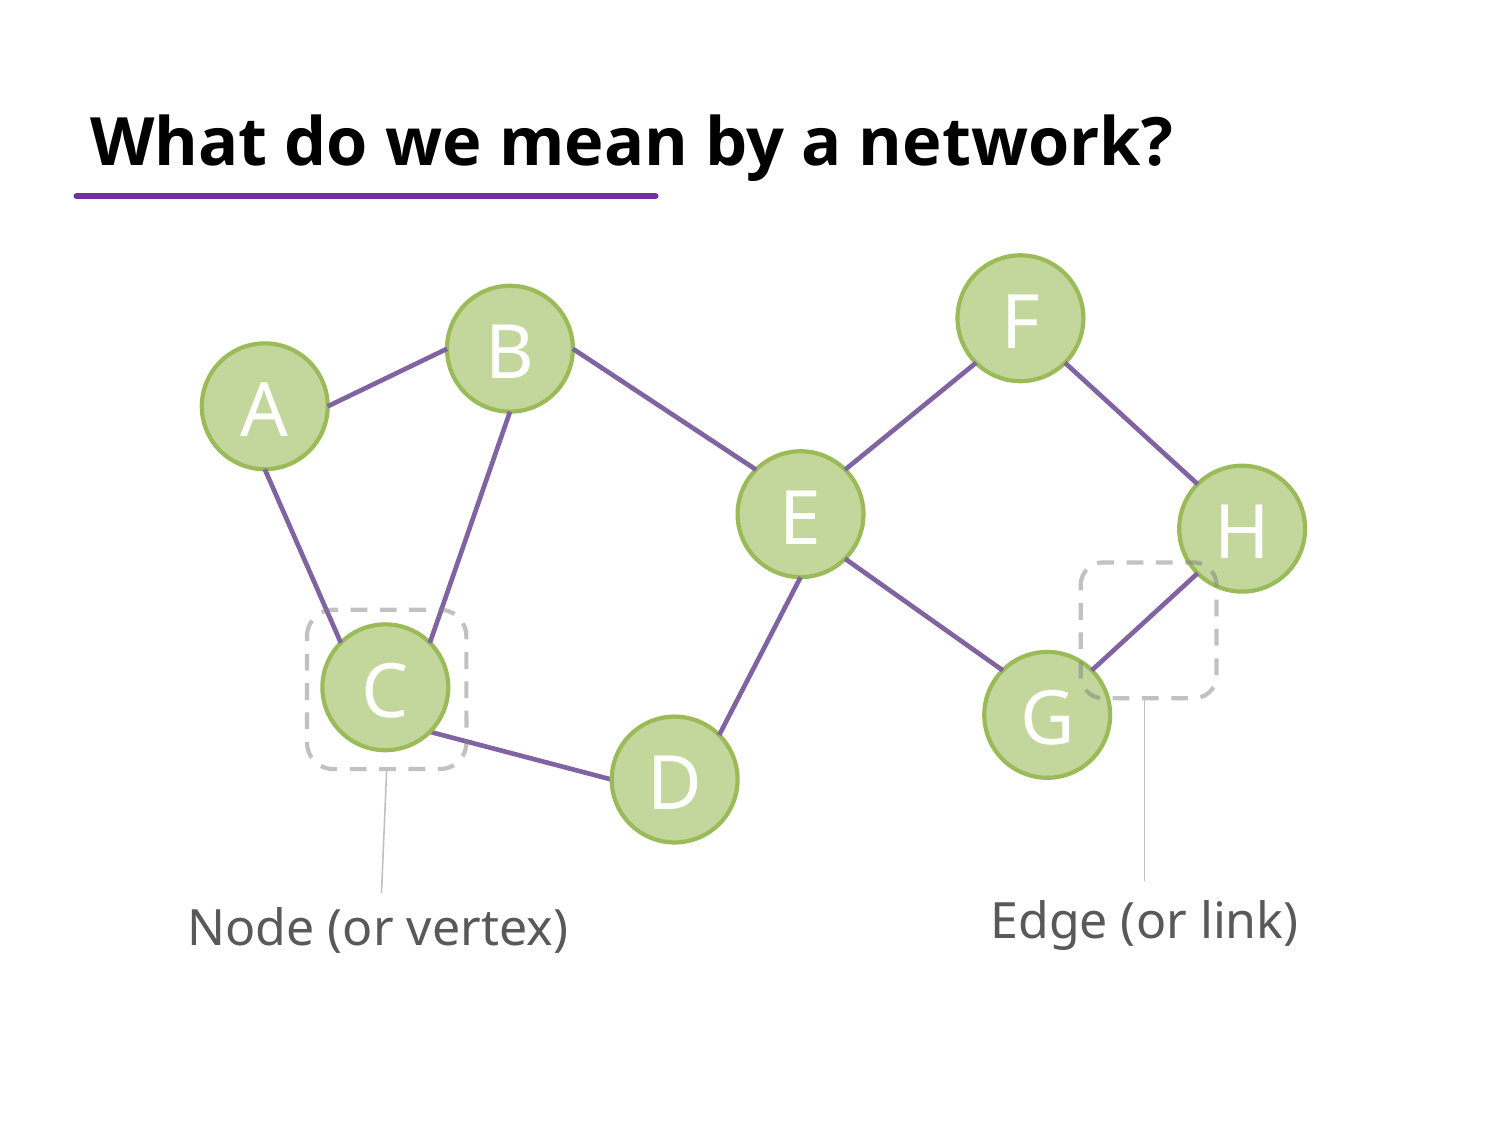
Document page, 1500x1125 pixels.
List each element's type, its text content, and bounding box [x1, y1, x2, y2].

text_box Node (or vertex) [173, 888, 583, 964]
text_box Edge (or link) [975, 880, 1314, 956]
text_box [201, 255, 1306, 843]
title What do we mean by a network? [75, 45, 1425, 233]
